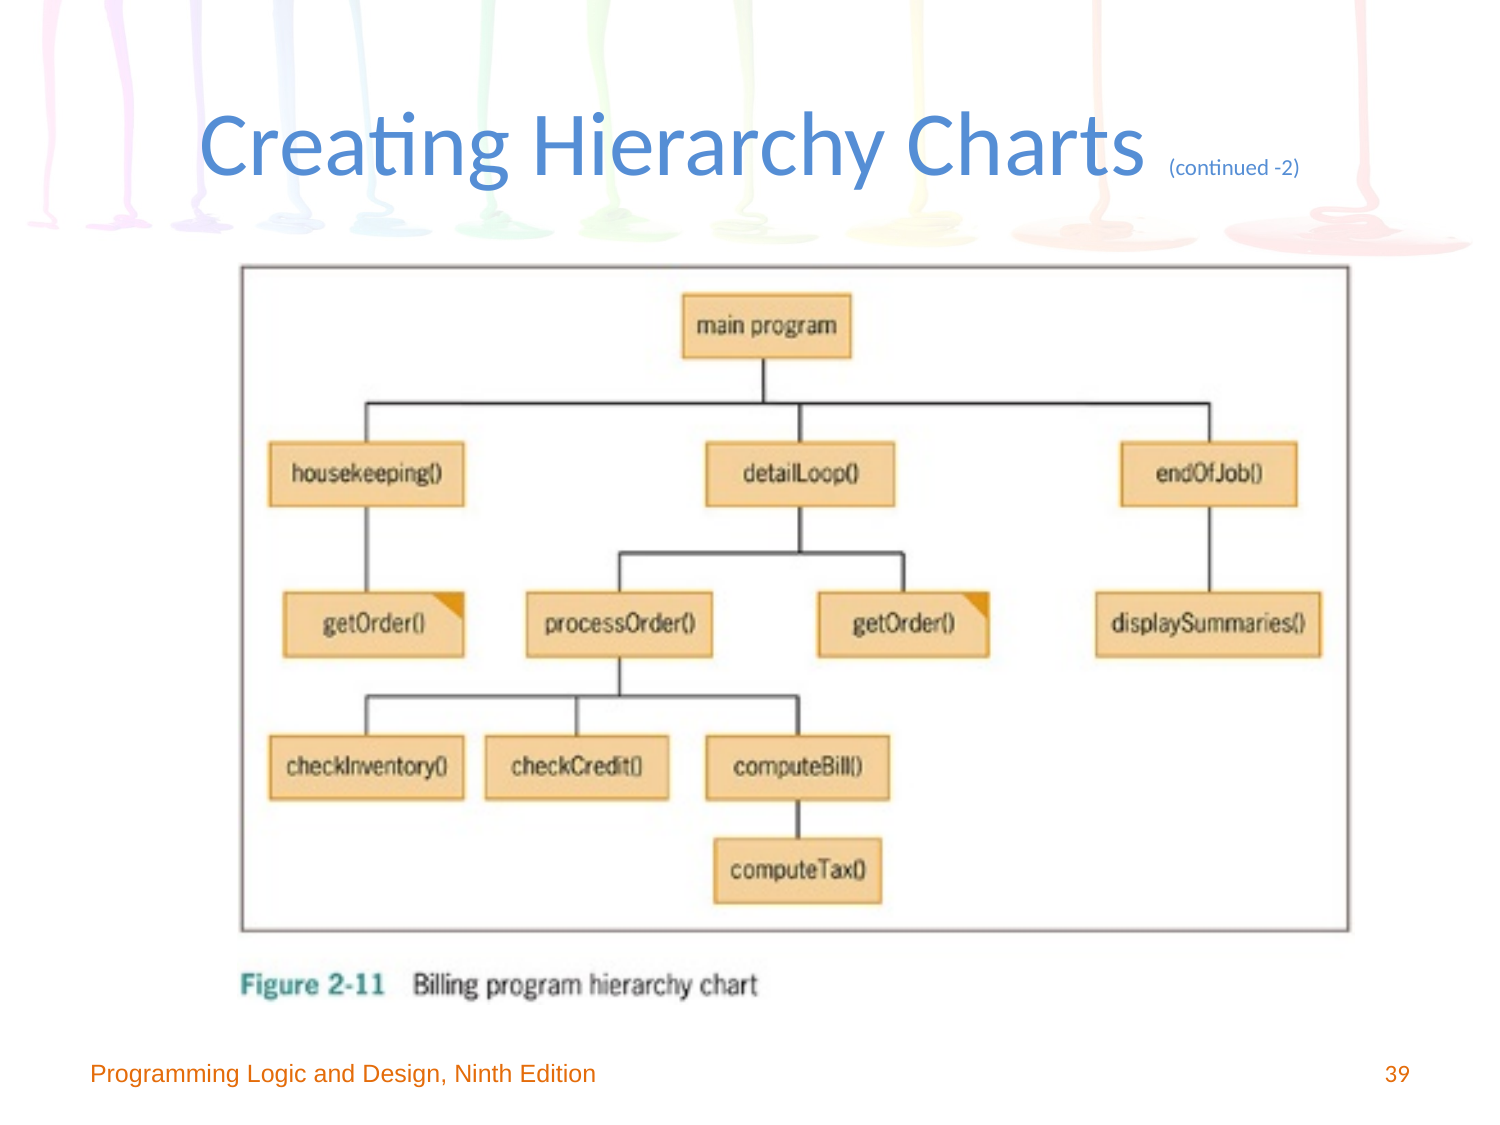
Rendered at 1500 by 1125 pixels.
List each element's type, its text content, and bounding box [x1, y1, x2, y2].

footer Programming Logic and Design, Ninth Edition [75, 1042, 988, 1103]
picture [0, 0, 1500, 1005]
slide_number 39 [1074, 1042, 1425, 1103]
title Creating Hierarchy Charts (continued -2) [74, 44, 1426, 233]
